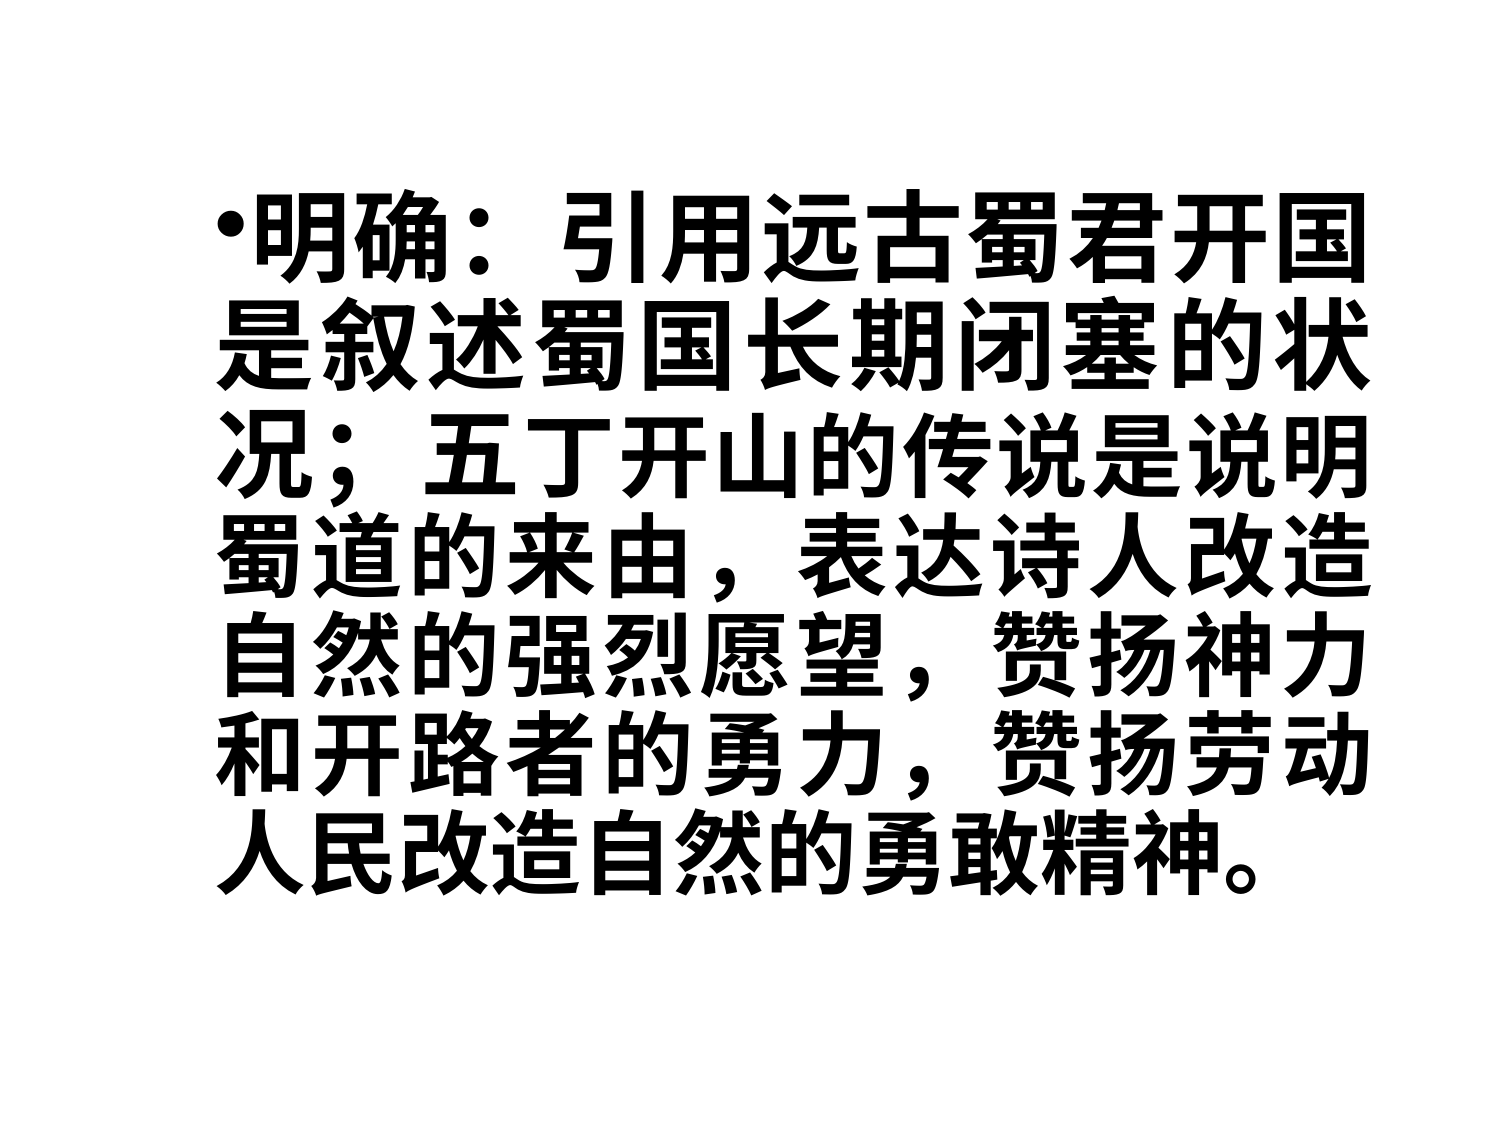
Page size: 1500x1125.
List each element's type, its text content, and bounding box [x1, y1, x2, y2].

text_box 明确：引用远古蜀君开国是叙述蜀国长期闭塞的状况；五丁开山的传说是说明蜀道的来由，表达诗人改造自然的强烈愿望，赞扬神力和开路者的勇力，赞扬劳动人民改造自然的勇敢精神。 [199, 180, 1388, 979]
